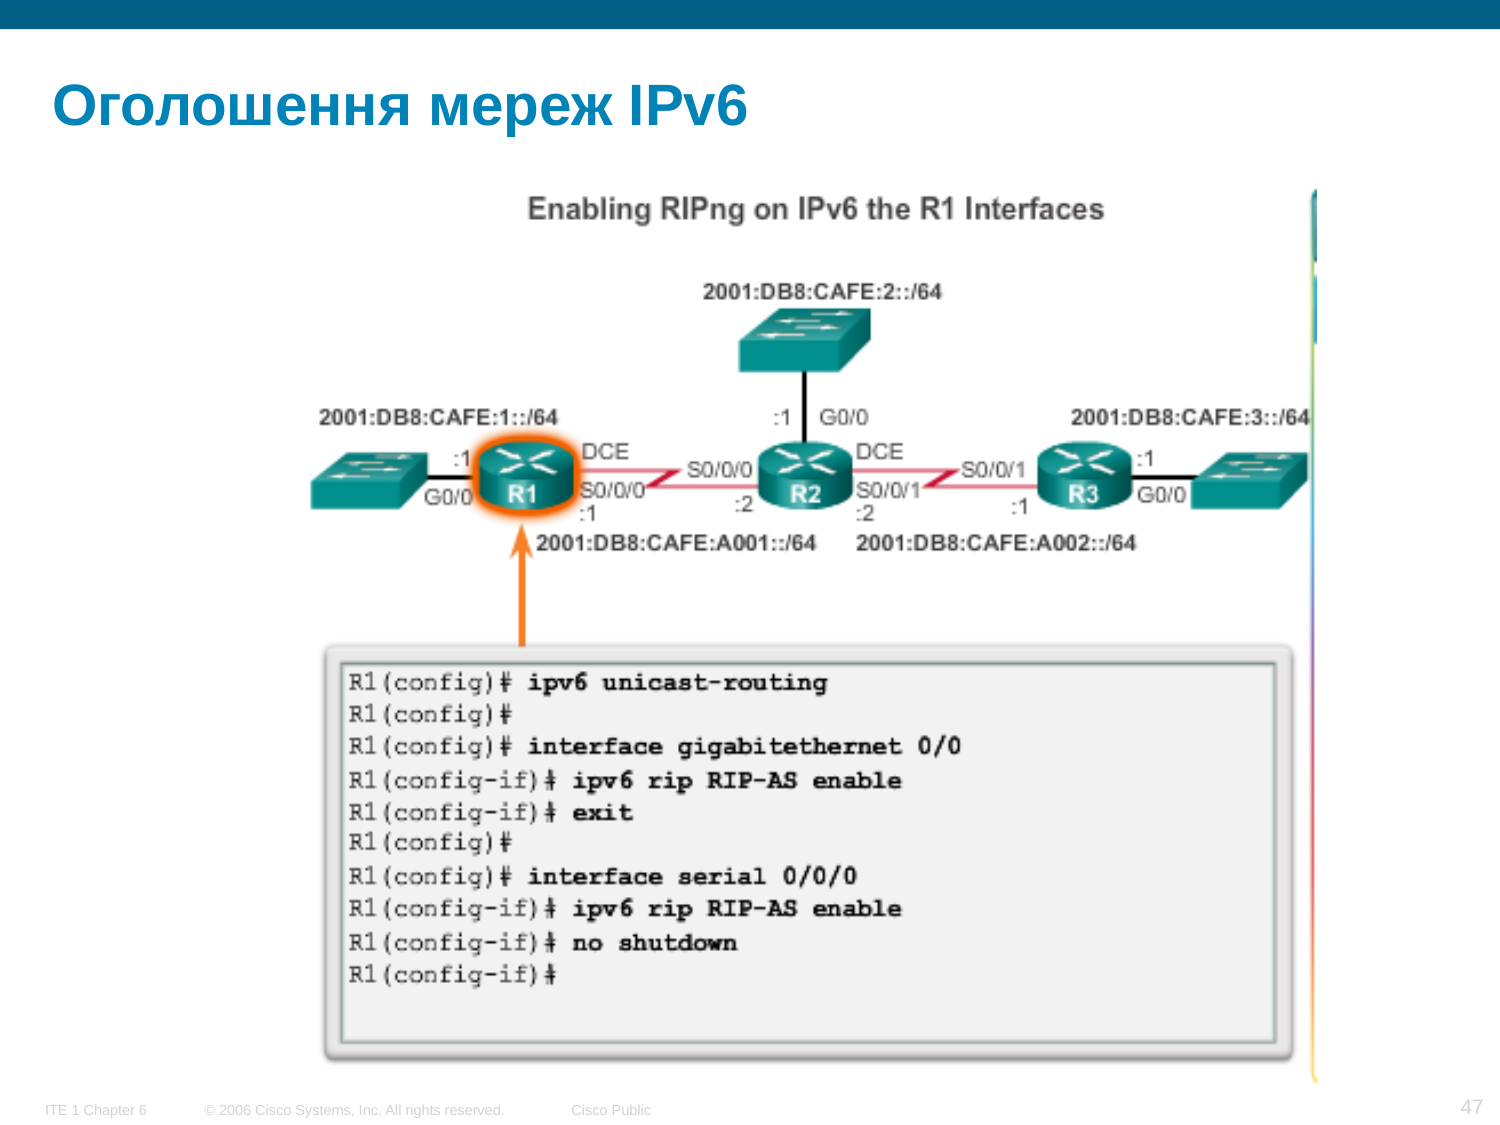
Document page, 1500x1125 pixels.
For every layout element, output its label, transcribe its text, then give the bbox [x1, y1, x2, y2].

title Оголошення мереж IPv6 [38, 0, 1426, 146]
picture [293, 188, 1317, 1089]
